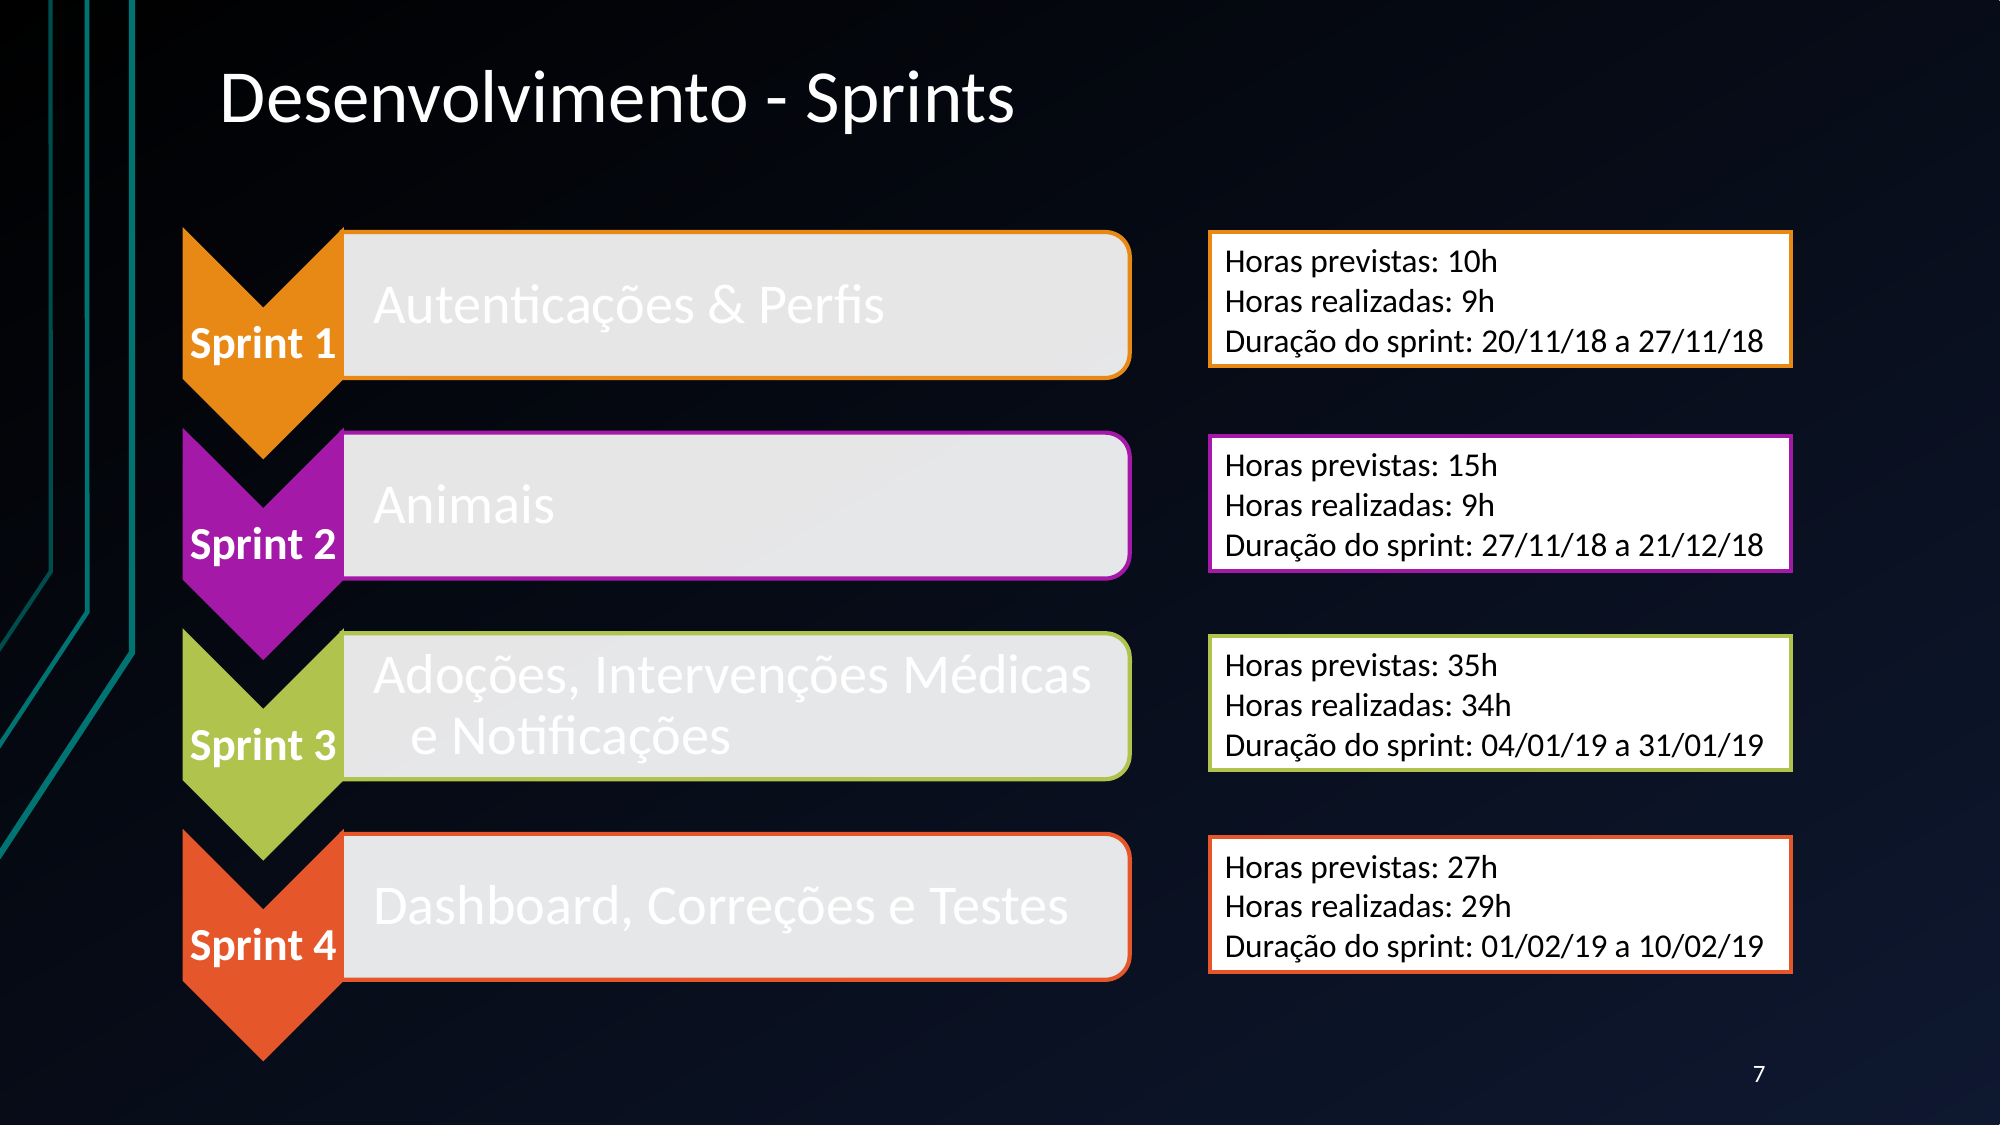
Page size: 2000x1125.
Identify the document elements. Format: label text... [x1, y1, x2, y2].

text_box Horas previstas: 10h Horas realizadas: 9h Duração do sprint: 20/11/18 a 27/11/18 [1208, 230, 1793, 368]
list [184, 231, 1130, 1059]
text_box Horas previstas: 27h Horas realizadas: 29h Duração do sprint: 01/02/19 a 10/02/19 [1208, 835, 1793, 974]
text_box Horas previstas: 35h Horas realizadas: 34h Duração do sprint: 04/01/19 a 31/01/19 [1208, 634, 1793, 772]
slide_number 7 [1732, 1042, 1900, 1103]
title Desenvolvimento - Sprints [199, 0, 1900, 150]
text_box Horas previstas: 15h Horas realizadas: 9h Duração do sprint: 27/11/18 a 21/12/18 [1208, 434, 1793, 573]
